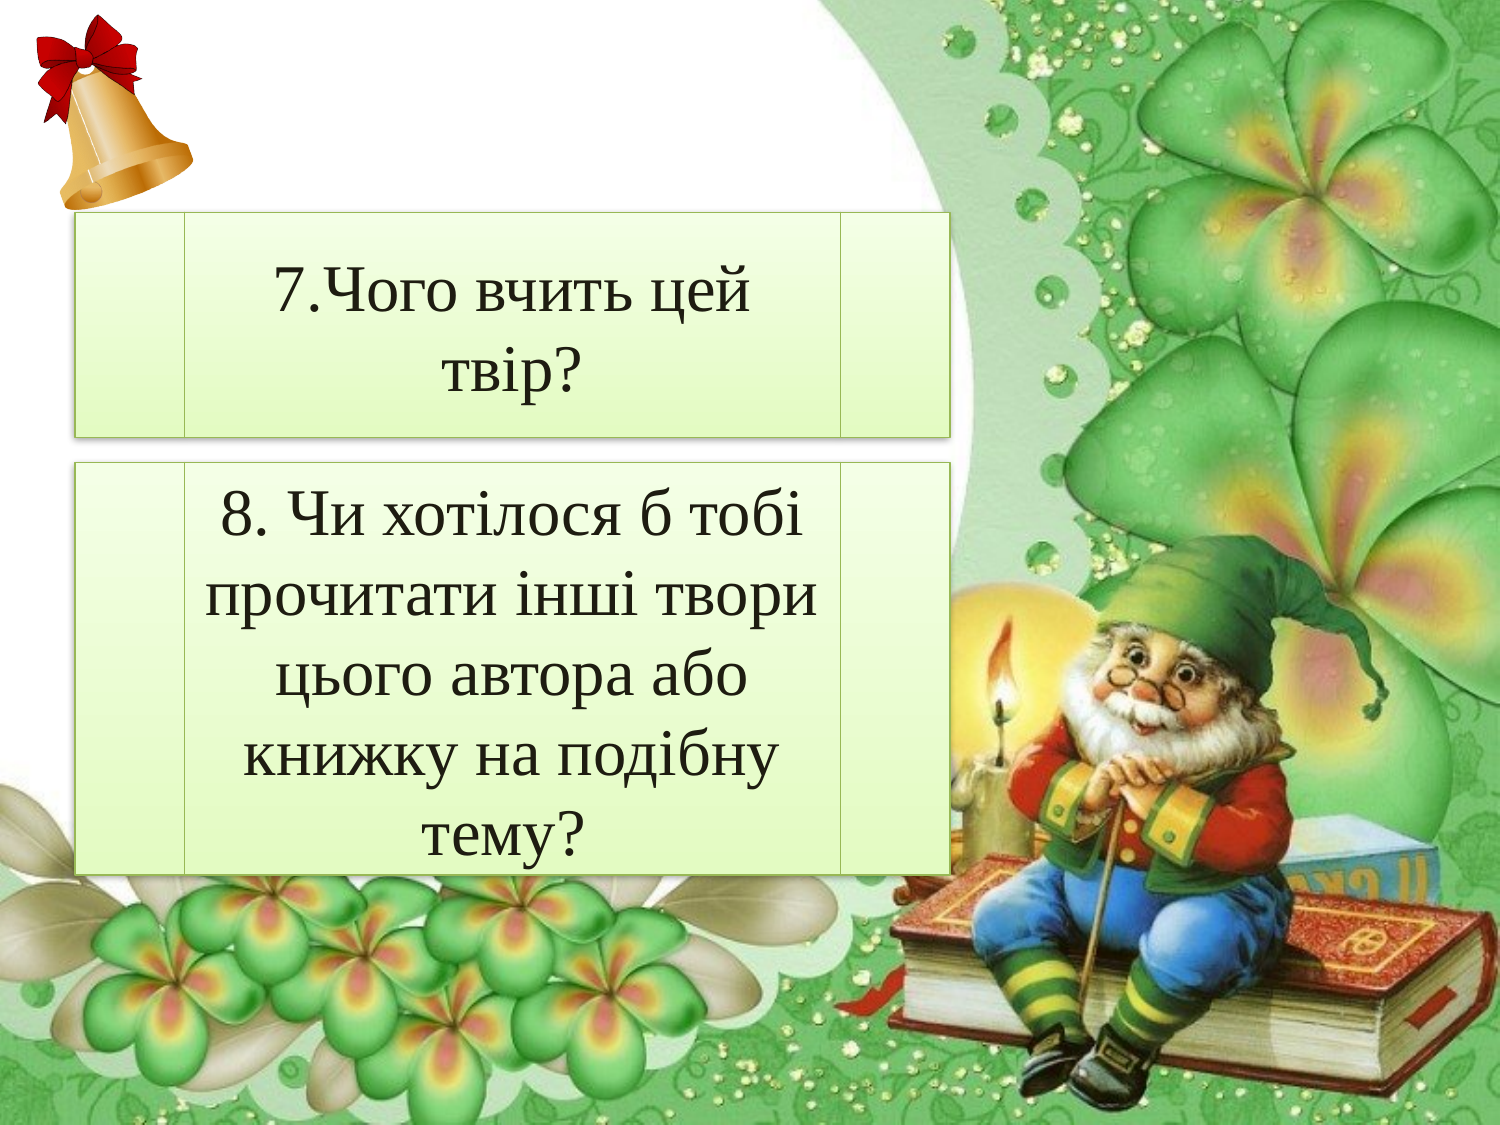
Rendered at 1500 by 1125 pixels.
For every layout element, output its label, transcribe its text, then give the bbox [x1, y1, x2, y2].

text_box 8. Чи хотілося б тобі прочитати інші твори цього автора або книжку на подібну тему? [74, 461, 951, 876]
text_box 7.Чого вчить цей твір? [74, 211, 951, 439]
picture [0, 0, 1500, 1125]
